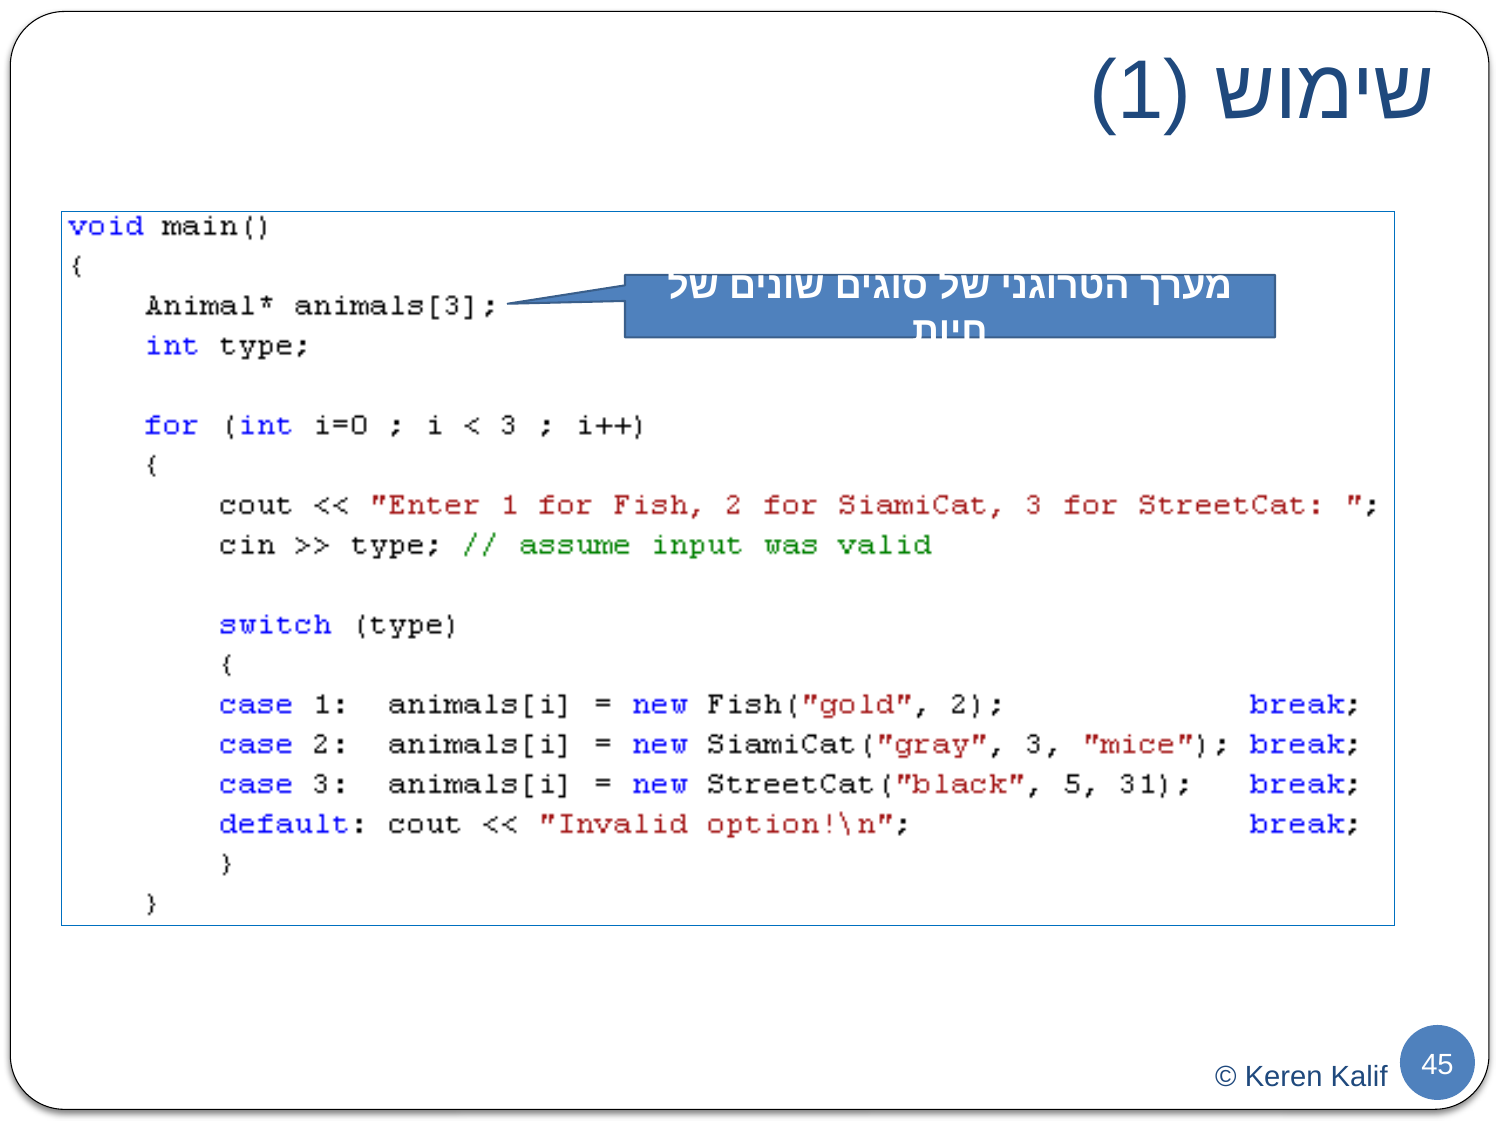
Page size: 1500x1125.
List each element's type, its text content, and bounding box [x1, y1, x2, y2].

slide_number 45 [1399, 1024, 1475, 1100]
footer © Keren Kalif [1200, 1037, 1500, 1113]
title שימוש (1) [49, 0, 1451, 151]
picture [62, 212, 1394, 926]
